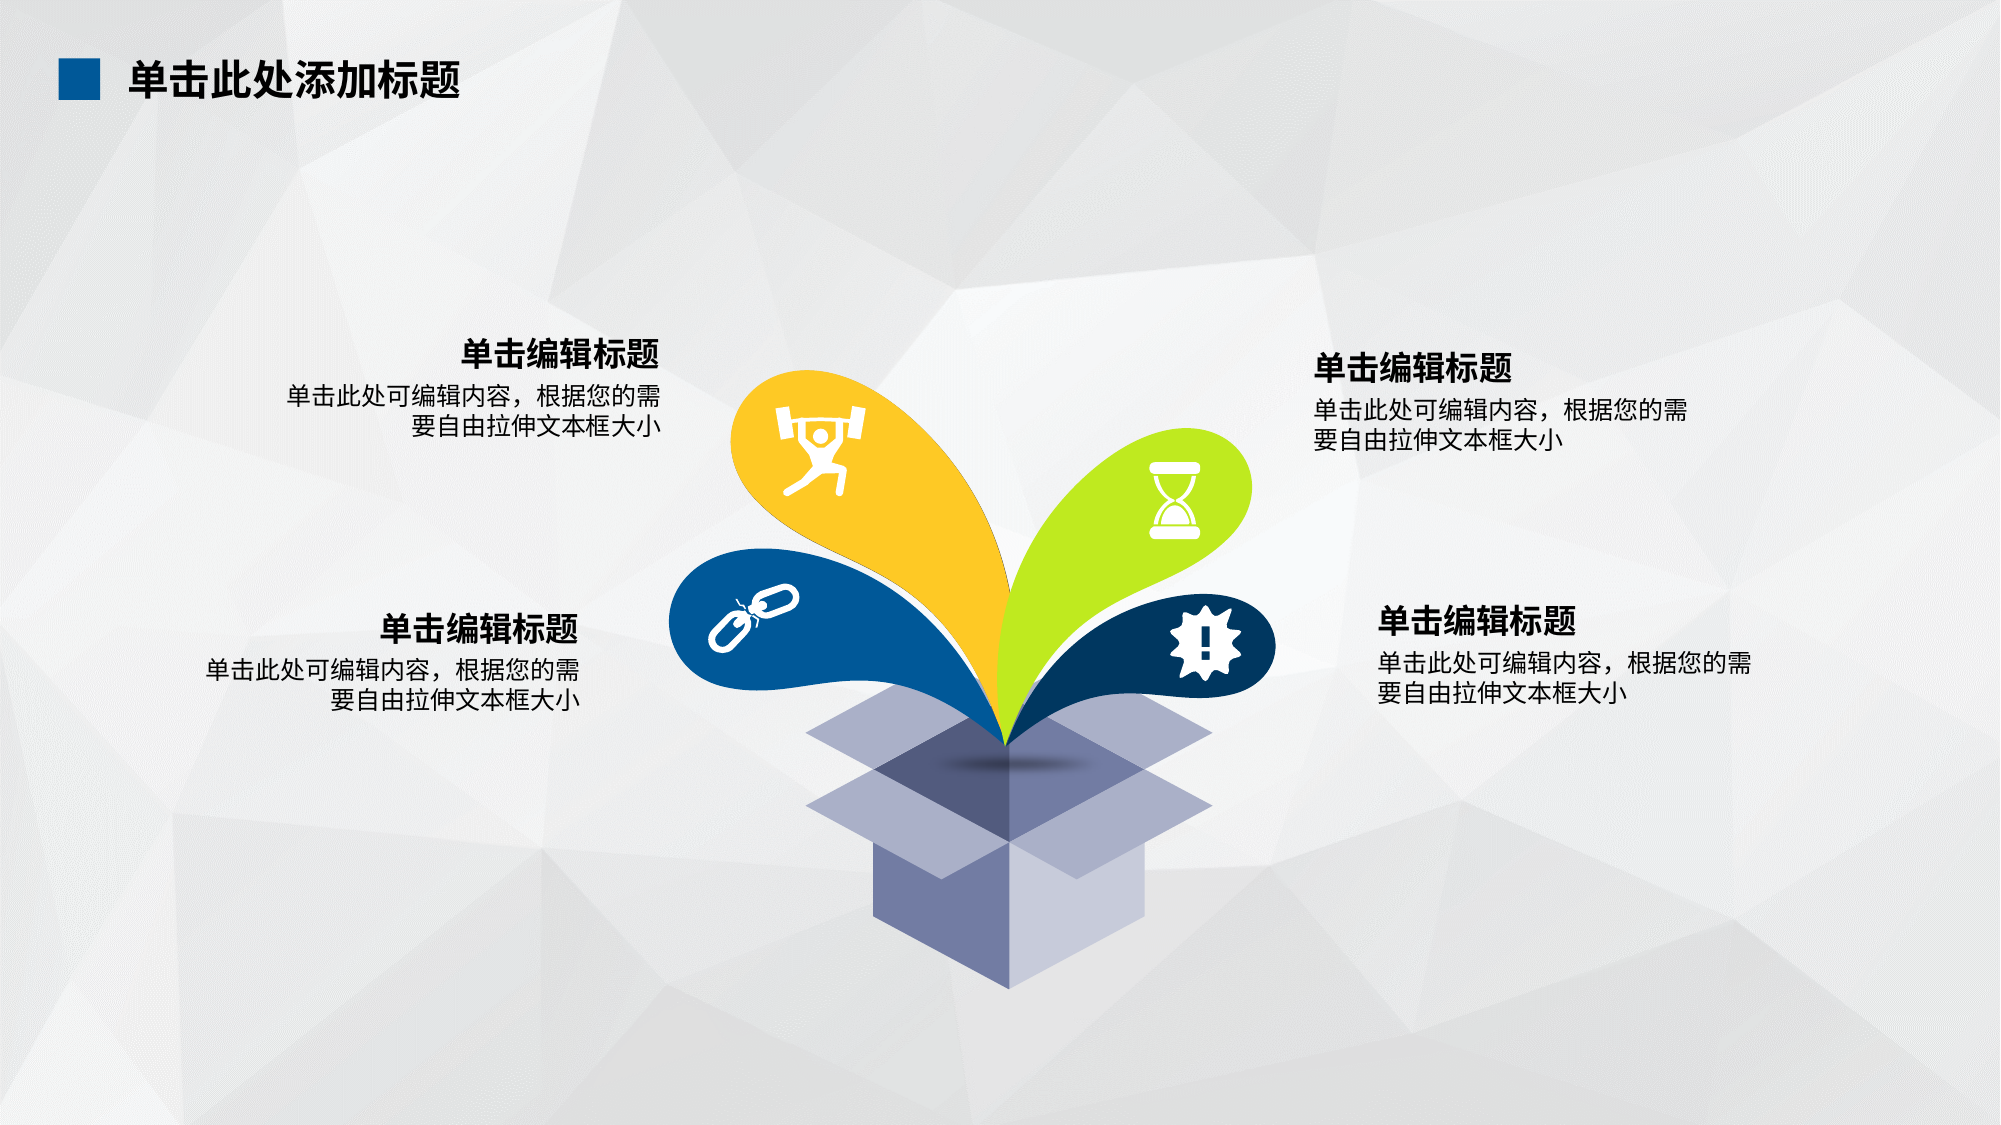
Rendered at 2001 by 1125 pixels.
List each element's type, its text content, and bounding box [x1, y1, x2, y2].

text_box 单击编辑标题 [1377, 600, 1698, 641]
text_box [875, 684, 926, 695]
text_box 单击编辑标题 [258, 608, 580, 649]
text_box 单击此处可编辑内容，根据您的需要自由拉伸文本框大小 [1377, 647, 1761, 708]
text_box 单击此处可编辑内容，根据您的需要自由拉伸文本框大小 [278, 380, 662, 441]
text_box [1162, 705, 1213, 760]
text_box 单击此处可编辑内容，根据您的需要自由拉伸文本框大小 [197, 654, 581, 715]
text_box [1010, 843, 1145, 989]
text_box [730, 370, 1010, 695]
text_box 单击编辑标题 [1313, 347, 1634, 388]
text_box [1149, 462, 1201, 474]
text_box [668, 548, 985, 695]
text_box [1028, 678, 1041, 695]
text_box 单击编辑标题 [339, 333, 660, 374]
text_box [1149, 526, 1201, 540]
text_box [1010, 831, 1028, 841]
text_box [708, 583, 800, 654]
text_box [1153, 475, 1196, 525]
text_box [991, 831, 1010, 841]
text_box [997, 428, 1253, 695]
text_box 单击此处添加标题 [112, 46, 549, 112]
picture [0, 0, 2001, 1125]
text_box [805, 698, 868, 767]
text_box [873, 843, 1010, 990]
text_box [1009, 778, 1213, 880]
text_box 单击此处可编辑内容，根据您的需要自由拉伸文本框大小 [1313, 394, 1697, 455]
text_box [1030, 593, 1276, 699]
text_box [775, 405, 866, 497]
text_box [1170, 605, 1242, 682]
text_box [805, 772, 1009, 880]
text_box [57, 57, 101, 101]
